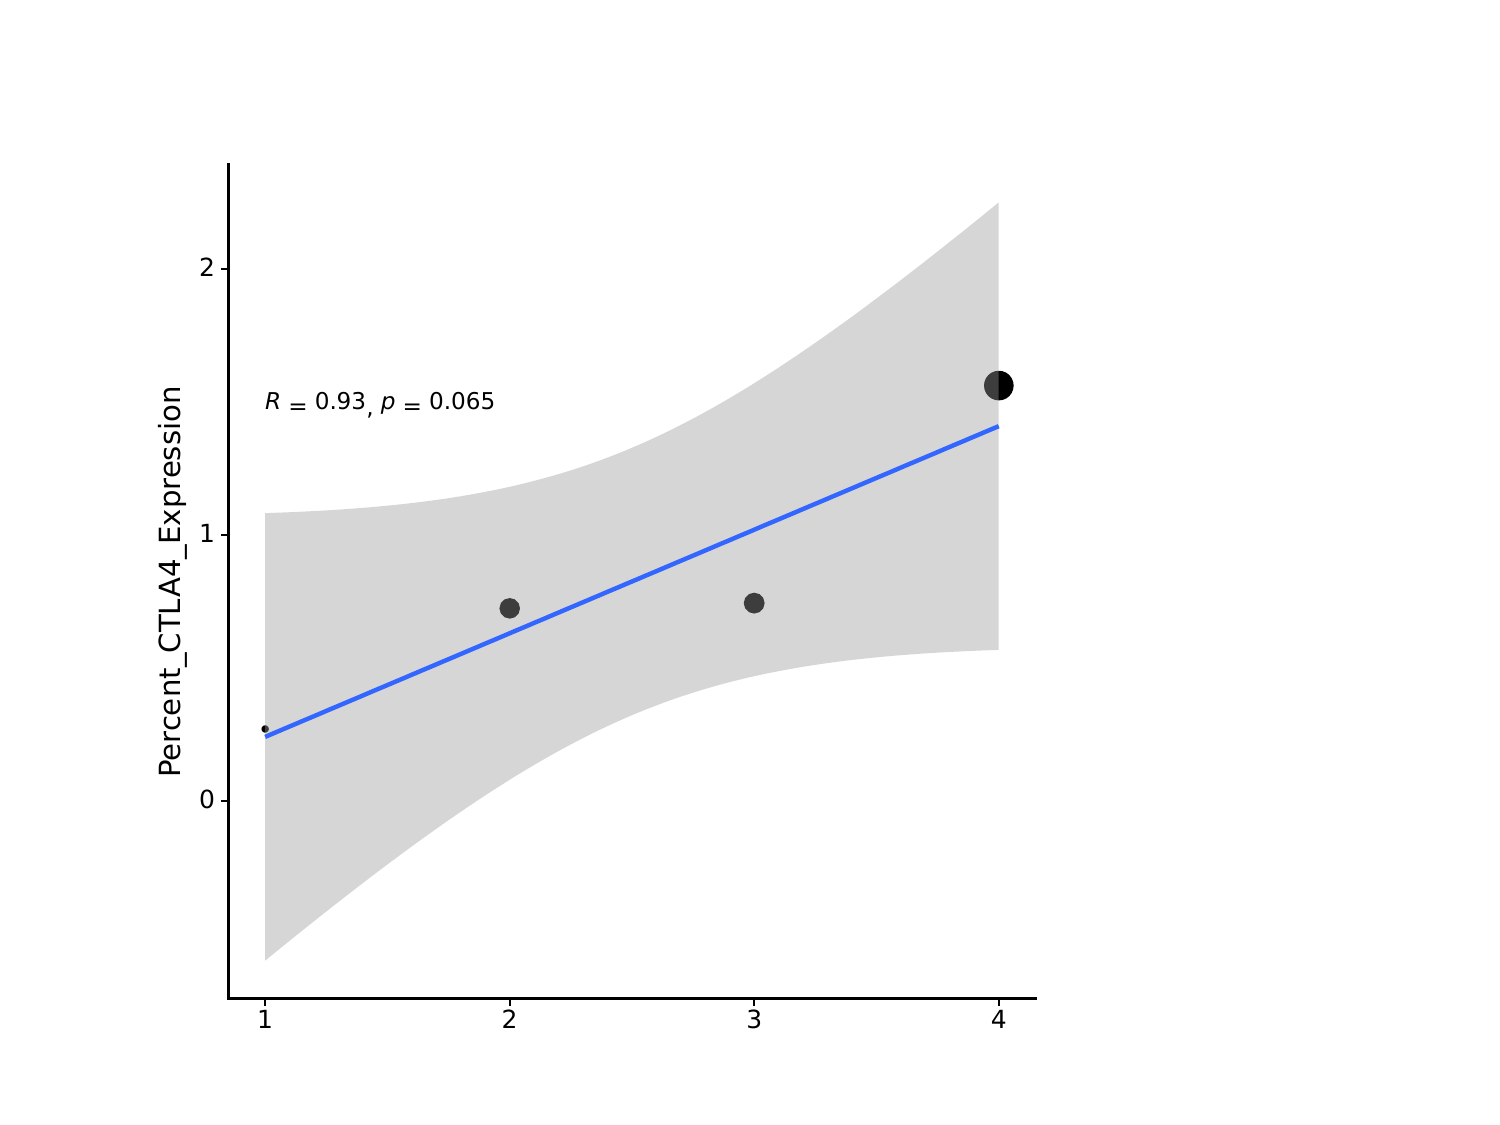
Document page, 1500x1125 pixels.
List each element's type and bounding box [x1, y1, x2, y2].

text_box [149, 149, 1051, 1051]
